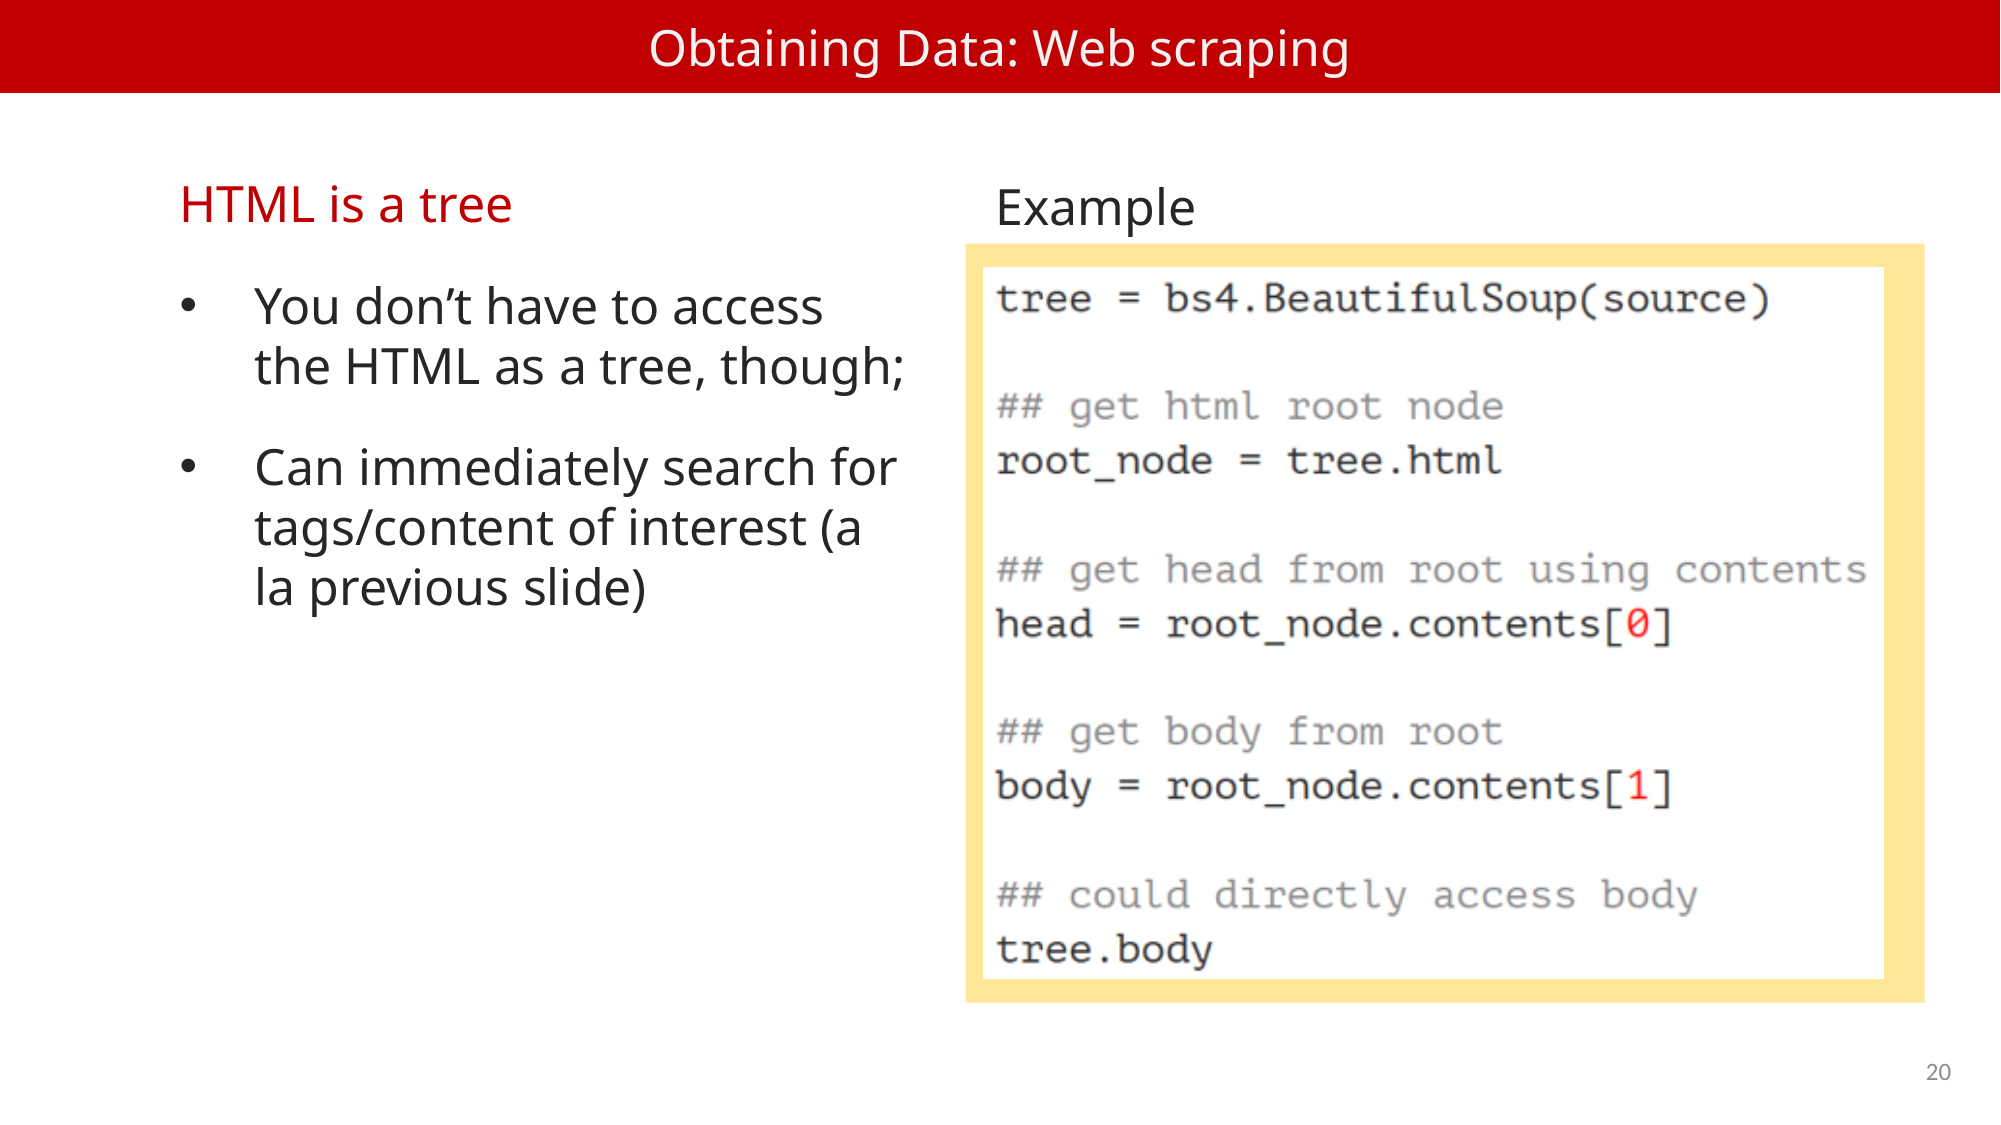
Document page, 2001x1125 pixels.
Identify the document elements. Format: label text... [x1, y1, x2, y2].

text_box Example [980, 167, 1212, 243]
picture [982, 267, 1884, 979]
slide_number 20 [1883, 1040, 1967, 1101]
text_box HTML is a tree You don’t have to access the HTML as a tree, though; Can immediately search for tags/content of interest (a la previous slide) [164, 165, 925, 624]
text_box [965, 243, 1926, 1004]
text_box Obtaining Data: Web scraping [318, 8, 1682, 84]
text_box [0, 0, 2000, 94]
